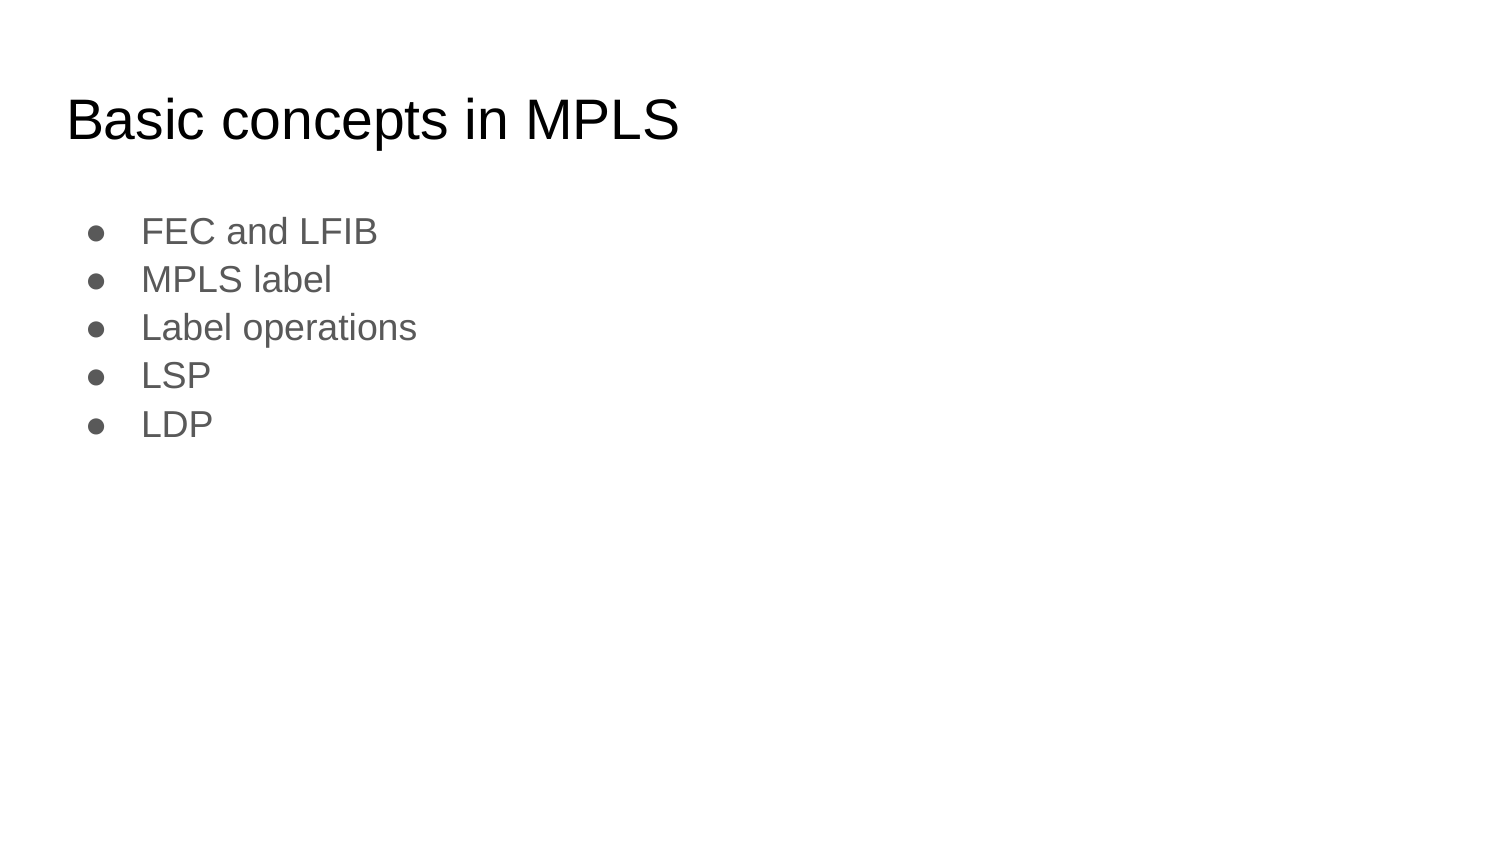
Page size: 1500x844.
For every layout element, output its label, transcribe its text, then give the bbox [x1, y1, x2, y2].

list FEC and LFIB MPLS label Label operations LSP LDP [51, 189, 1449, 750]
title Basic concepts in MPLS [51, 72, 1449, 167]
